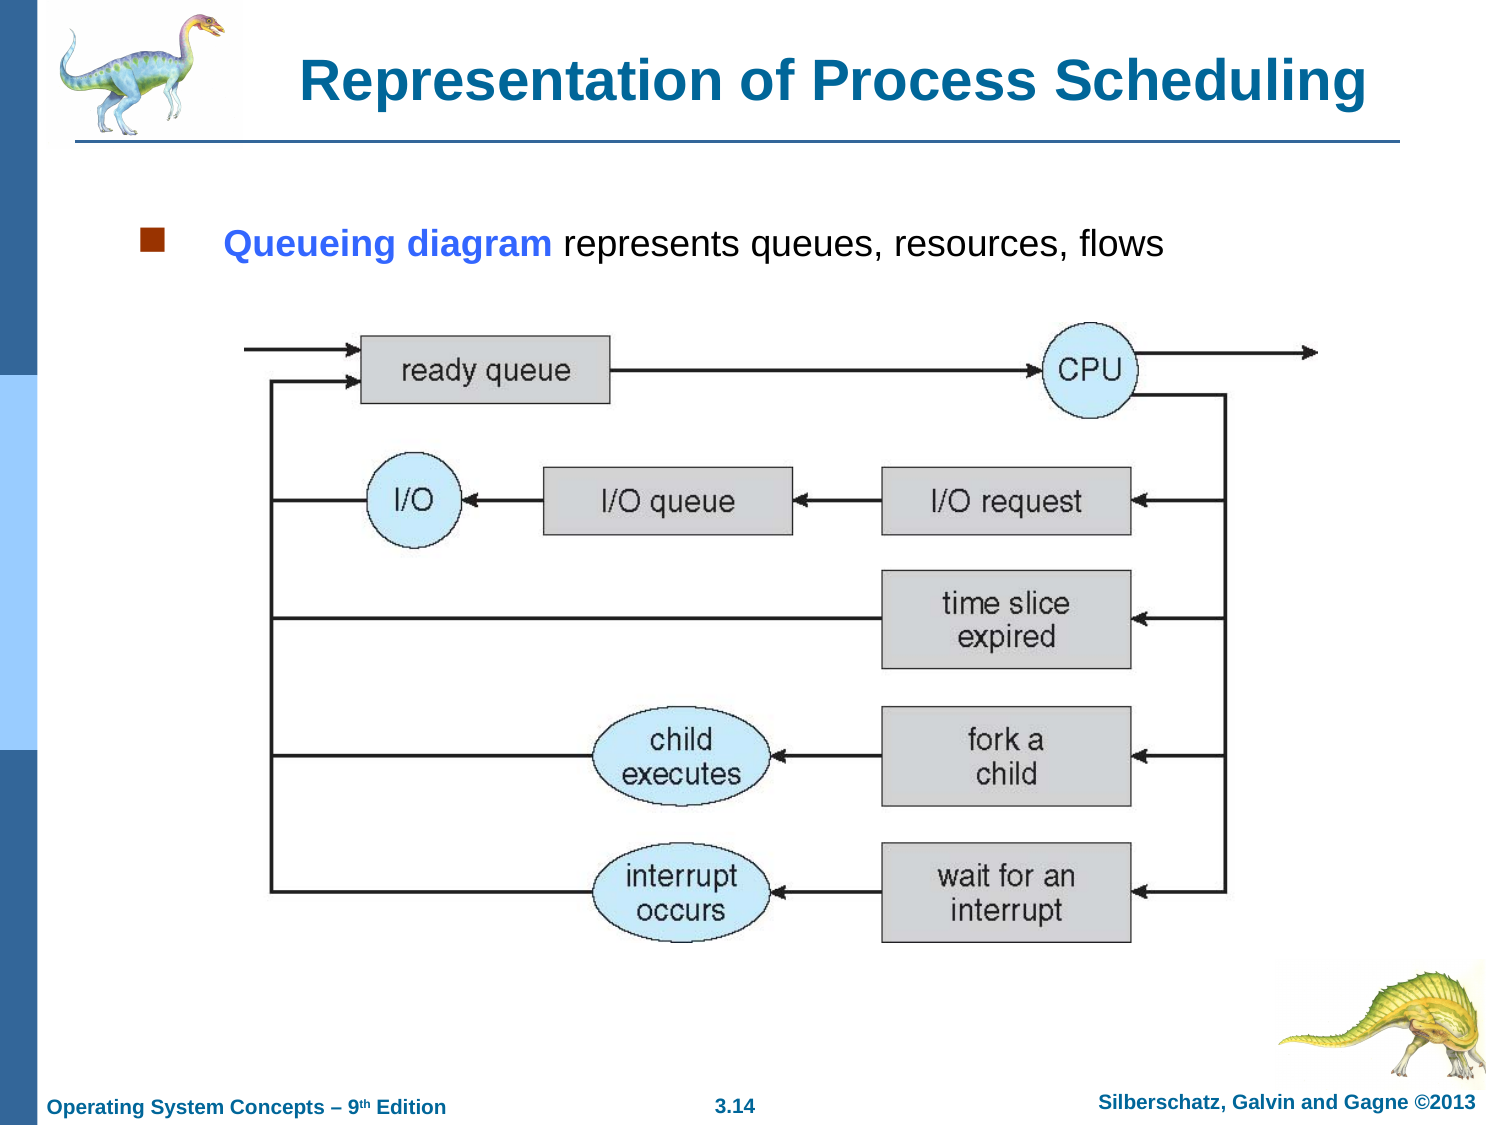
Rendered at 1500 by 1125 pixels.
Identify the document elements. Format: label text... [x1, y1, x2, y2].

picture [1415, 1094, 1423, 1099]
picture [46, 0, 243, 149]
text_box Queueing diagram represents queues, resources, flows [132, 213, 1277, 867]
picture [1275, 959, 1486, 1090]
picture [243, 322, 1318, 943]
title Representation of Process Scheduling [159, 24, 1500, 120]
